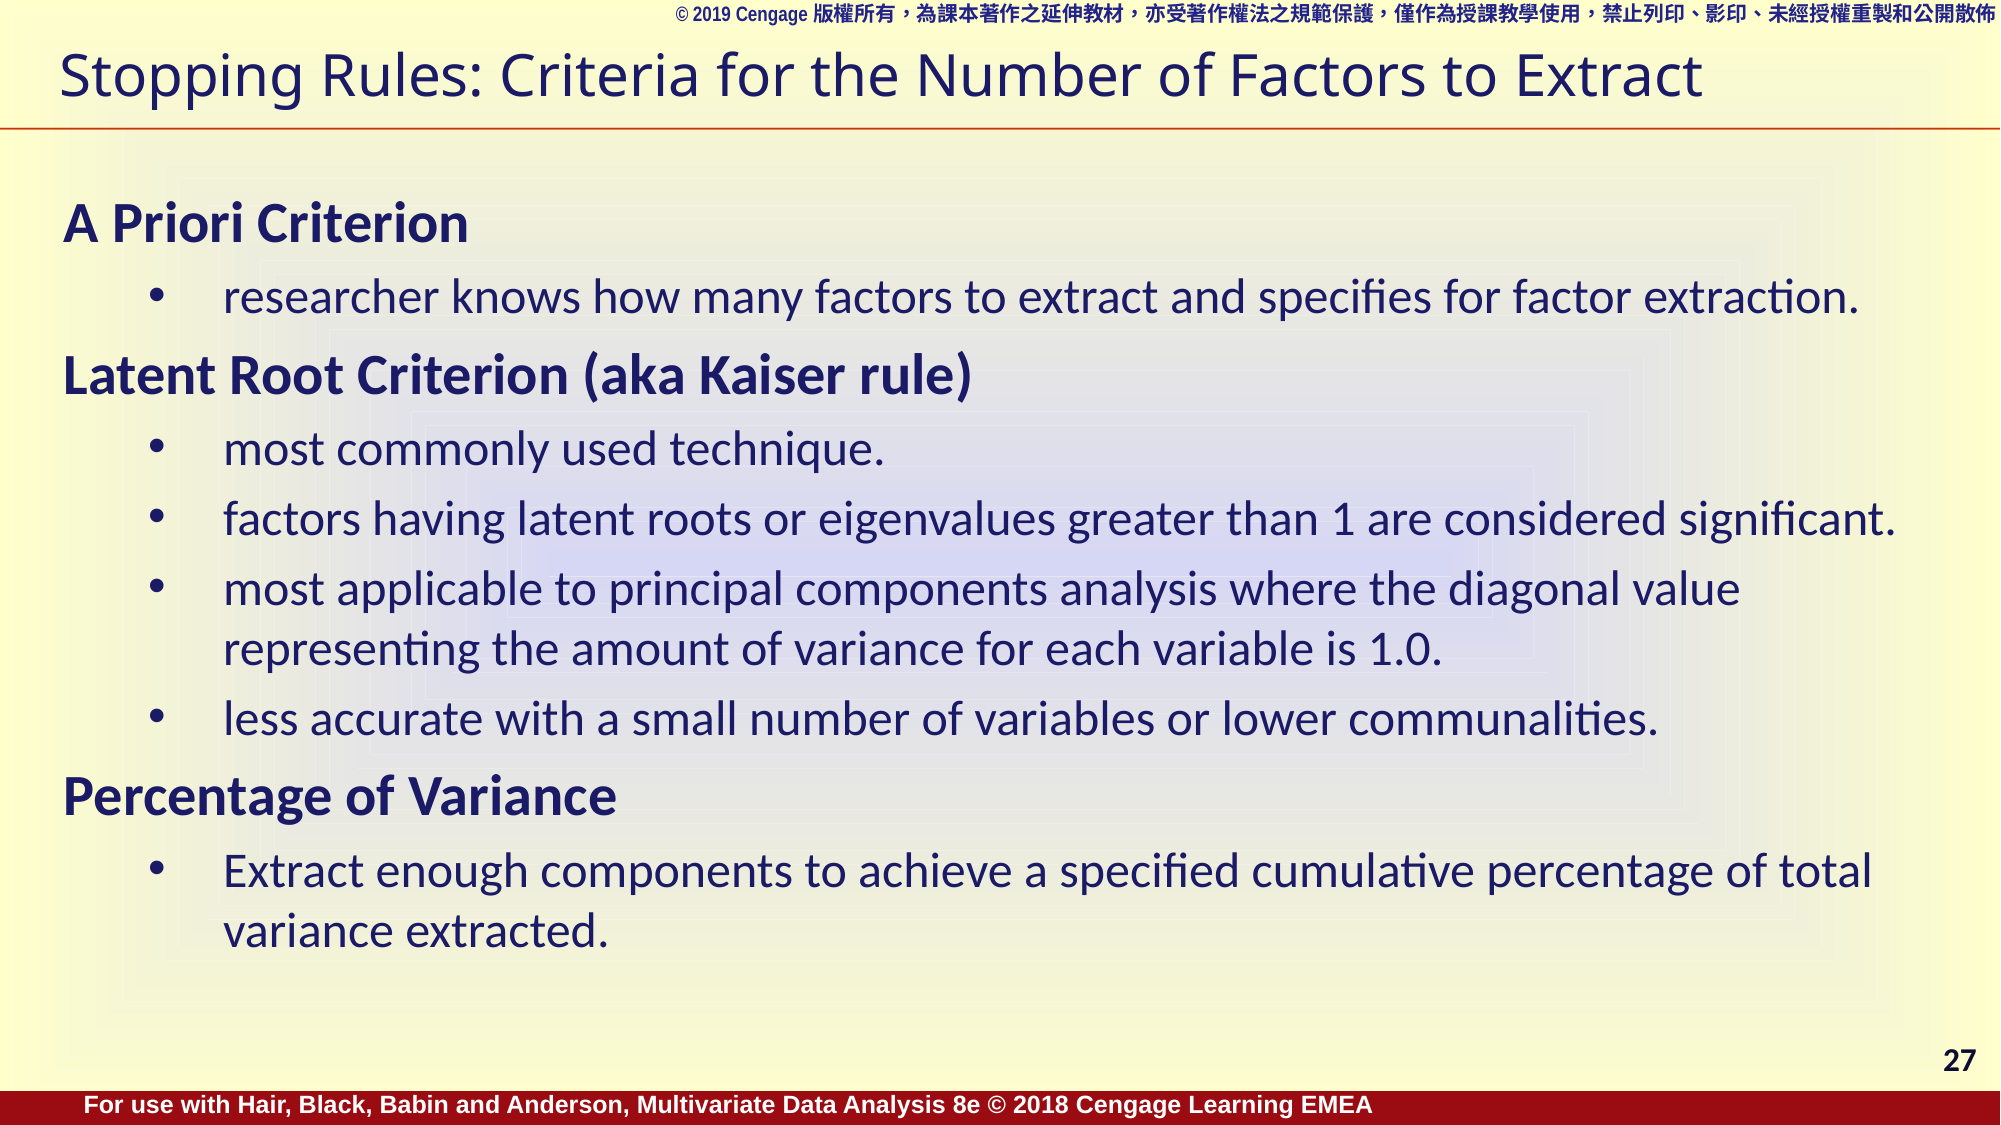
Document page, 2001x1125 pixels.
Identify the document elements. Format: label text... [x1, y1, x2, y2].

picture [1519, 1091, 2000, 1125]
title Stopping Rules: Criteria for the Number of Factors to Extract [44, 20, 1921, 126]
list A Priori Criterion researcher knows how many factors to extract and specifies for factor extraction. Latent Root Criterion (aka Kaiser rule) most commonly used technique. factors having latent roots or eigenvalues greater than 1 are considered significant. most applicable to principal components analysis where the diagonal value representing the amount of variance for each variable is 1.0. less accurate with a small number of variables or lower communalities. Percentage of Variance Extract enough components to achieve a specified cumulative percentage of total variance extracted. [48, 176, 1955, 934]
slide_number 27 [1913, 1028, 1992, 1089]
text_box For use with Hair, Black, Babin and Anderson, Multivariate Data Analysis 8e © 2018 Cengage Learning EMEA [0, 1081, 1519, 1125]
